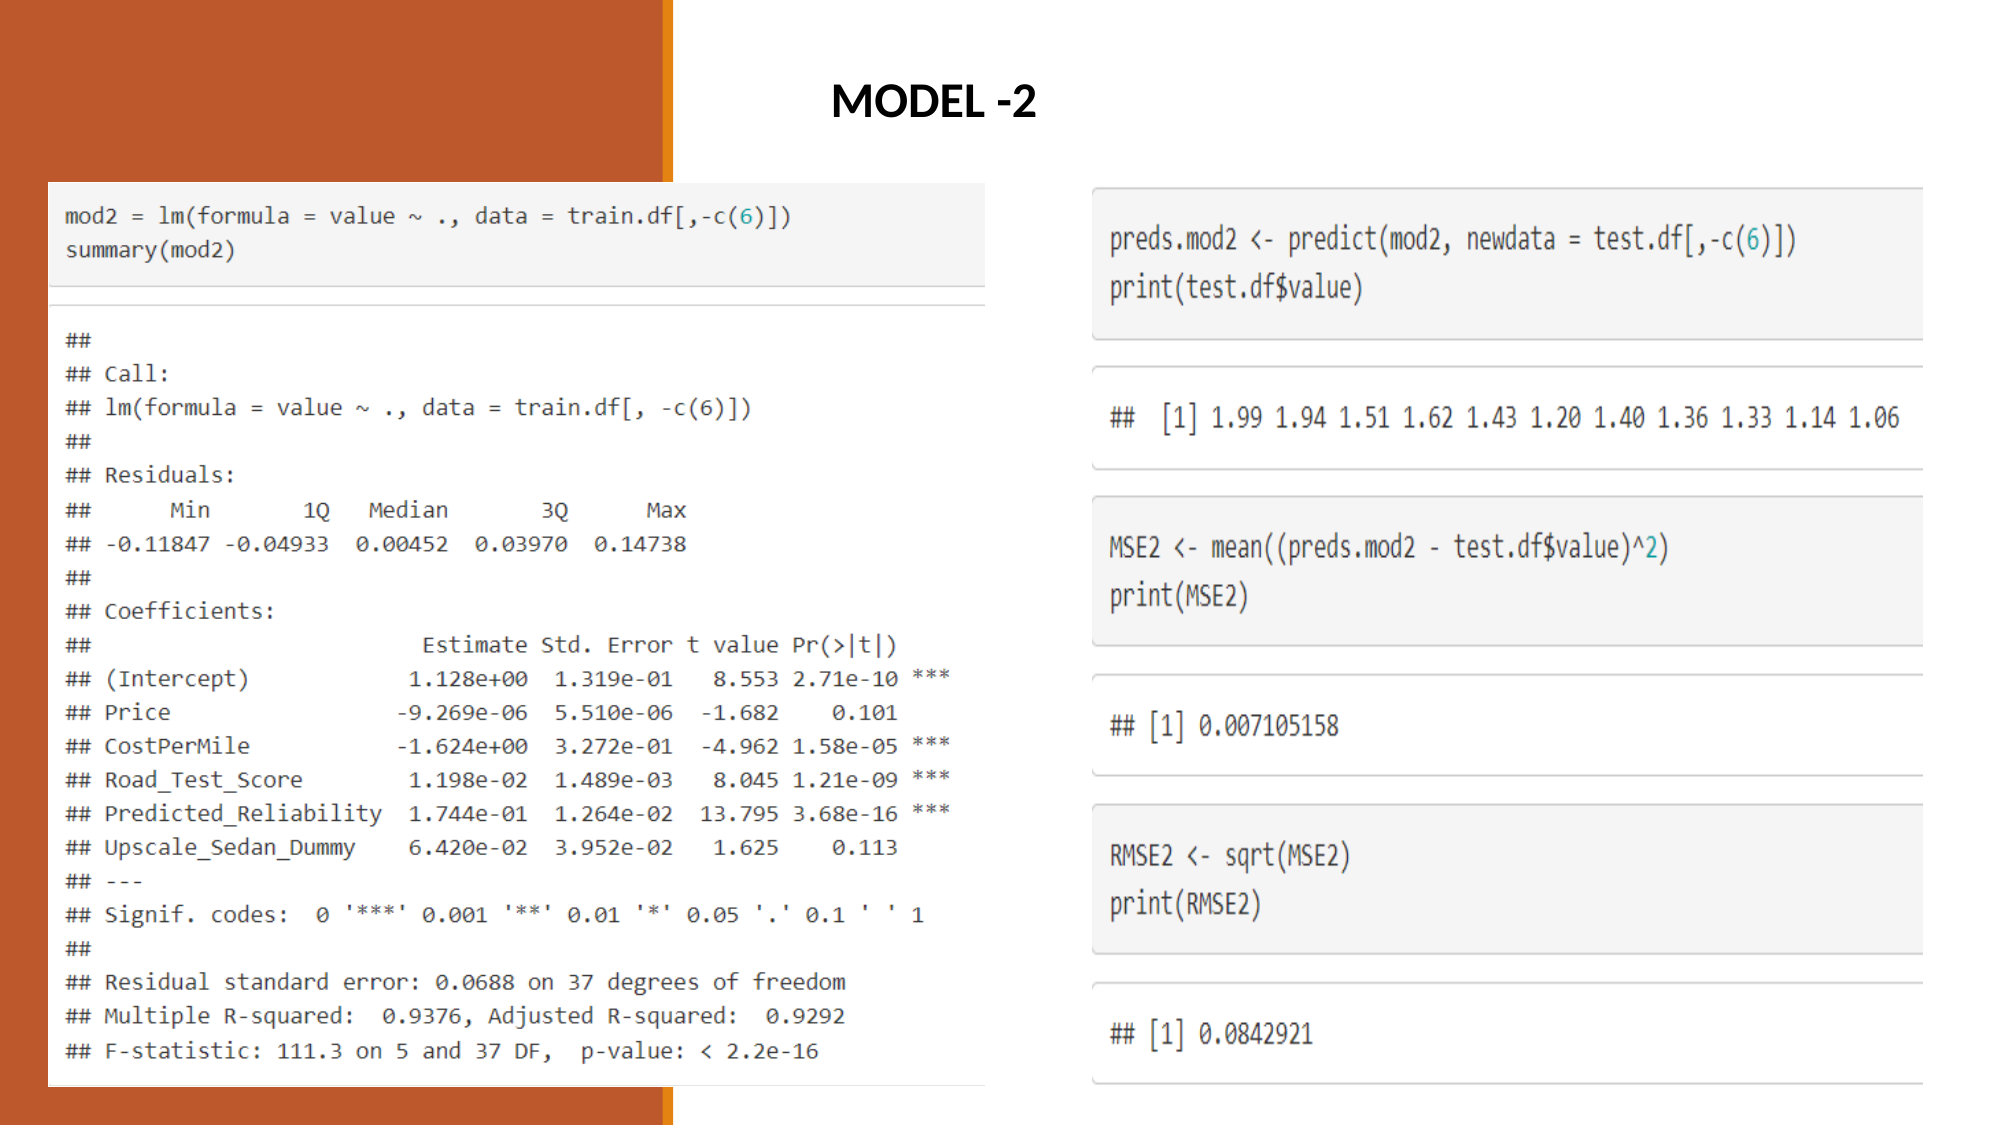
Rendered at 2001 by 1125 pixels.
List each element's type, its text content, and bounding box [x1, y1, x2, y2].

picture [47, 182, 987, 1088]
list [1091, 182, 1924, 1088]
text_box MODEL -2 [815, 60, 1678, 135]
